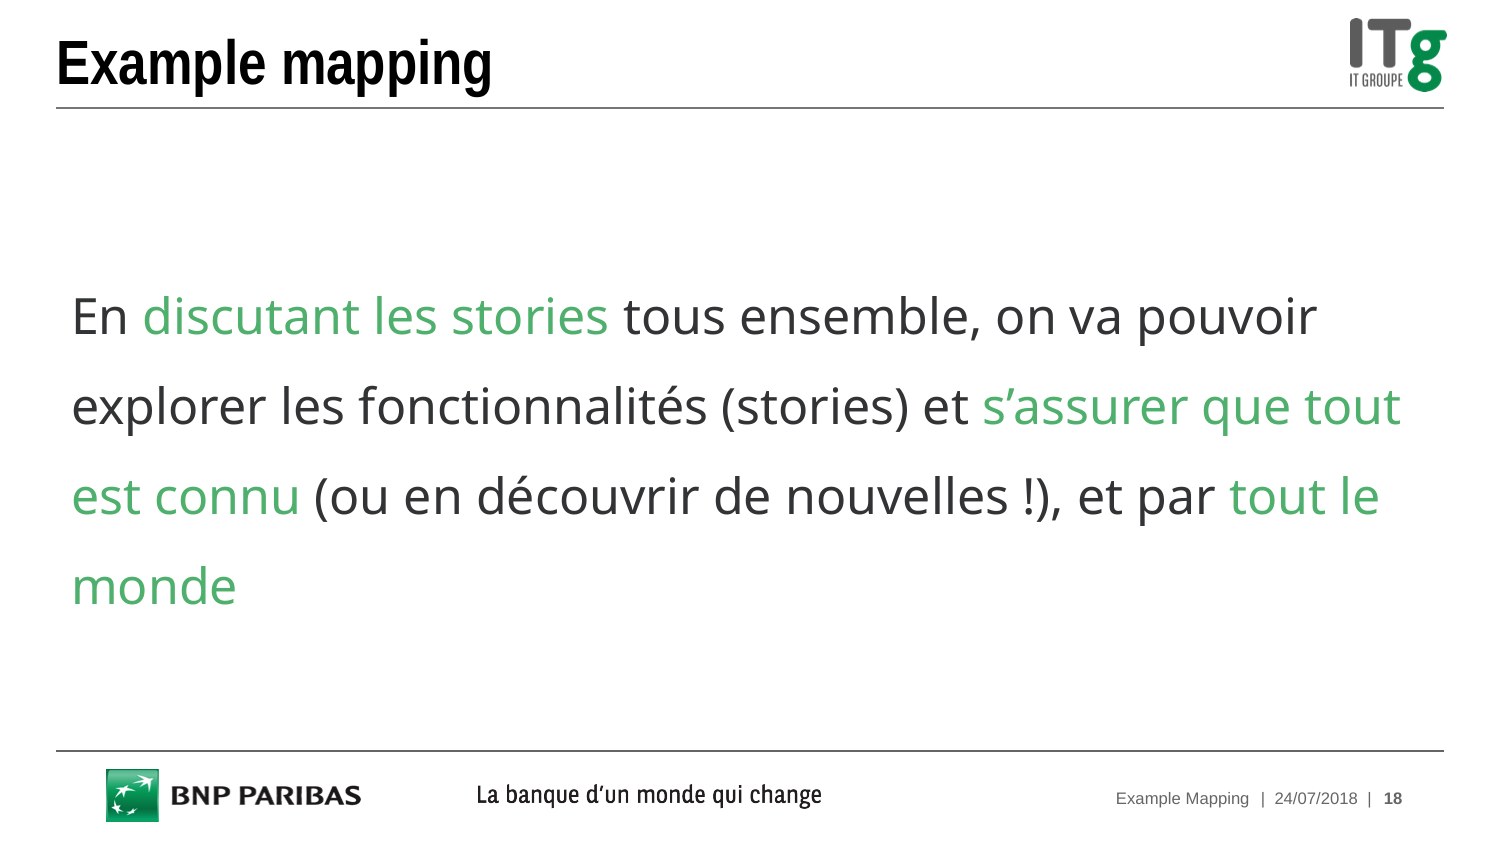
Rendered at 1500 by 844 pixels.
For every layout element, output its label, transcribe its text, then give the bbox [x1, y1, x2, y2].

picture [478, 784, 821, 809]
slide_number 18 [1372, 786, 1403, 810]
footer Example Mapping [918, 786, 1250, 810]
title Example mapping [56, 14, 1444, 106]
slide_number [1258, 786, 1372, 810]
picture [106, 769, 361, 822]
list En discutant les stories tous ensemble, on va pouvoir explorer les fonctionnalités (stories) et s’assurer que tout est connu (ou en découvrir de nouvelles !), et par tout le monde [56, 139, 1444, 729]
